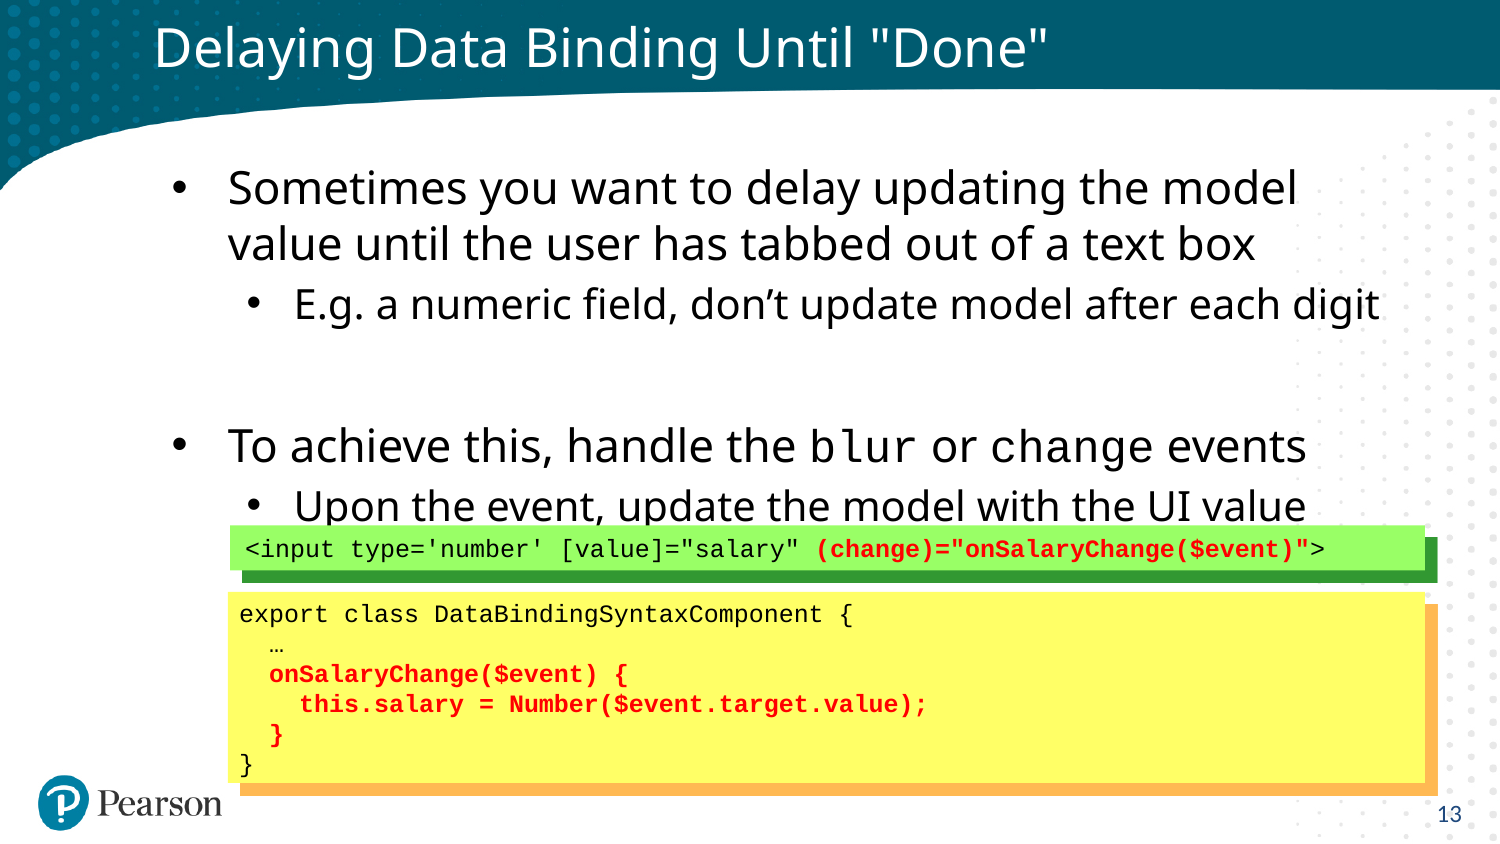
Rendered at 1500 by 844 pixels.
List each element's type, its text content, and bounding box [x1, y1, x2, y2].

title Delaying Data Binding Until "Done" [139, 6, 1378, 98]
text_box 13 [1406, 759, 1493, 835]
text_box <input type='number' [value]="salary" (change)="onSalaryChange($event)"> [230, 525, 1425, 571]
list Sometimes you want to delay updating the model value until the user has tabbed out of a text box E.g. a numeric field, don’t update model after each digit To achieve this, handle the blur or change events Upon the event, update the model with the UI value [156, 151, 1439, 766]
picture [0, 90, 1500, 844]
text_box export class DataBindingSyntaxComponent { … onSalaryChange($event) { this.salary = Number($event.target.value); } } [227, 591, 1425, 783]
